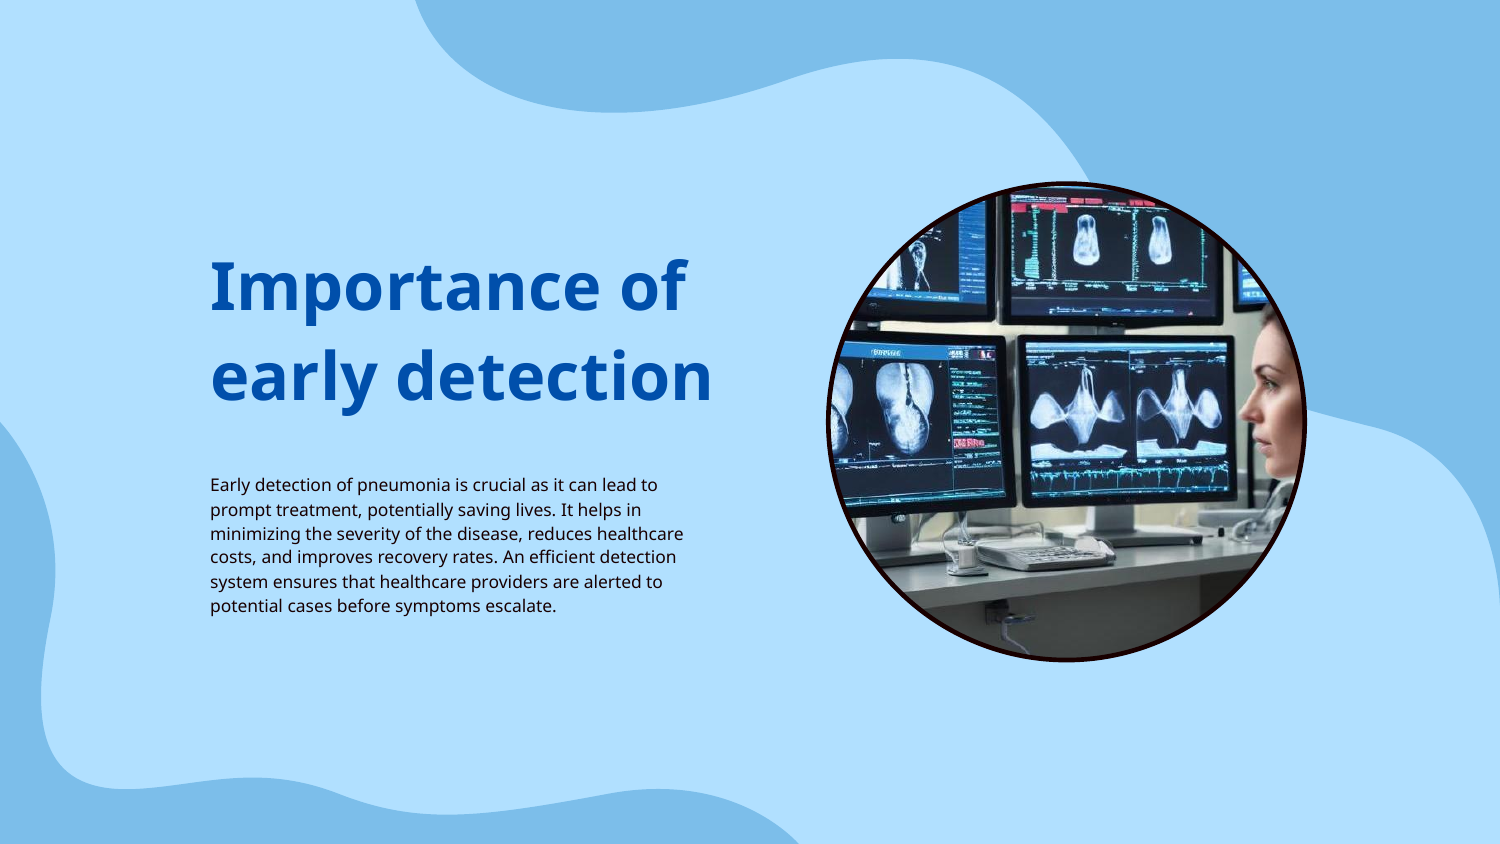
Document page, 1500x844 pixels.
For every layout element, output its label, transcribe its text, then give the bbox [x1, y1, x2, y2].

subtitle Early detection of pneumonia is crucial as it can lead to prompt treatment, potentially saving lives. It helps in minimizing the severity of the disease, reduces healthcare costs, and improves recovery rates. An efficient detection system ensures that healthcare providers are alerted to potential cases before symptoms escalate. [193, 448, 707, 643]
title Importance of early detection [195, 212, 757, 447]
text_box [828, 183, 1305, 661]
